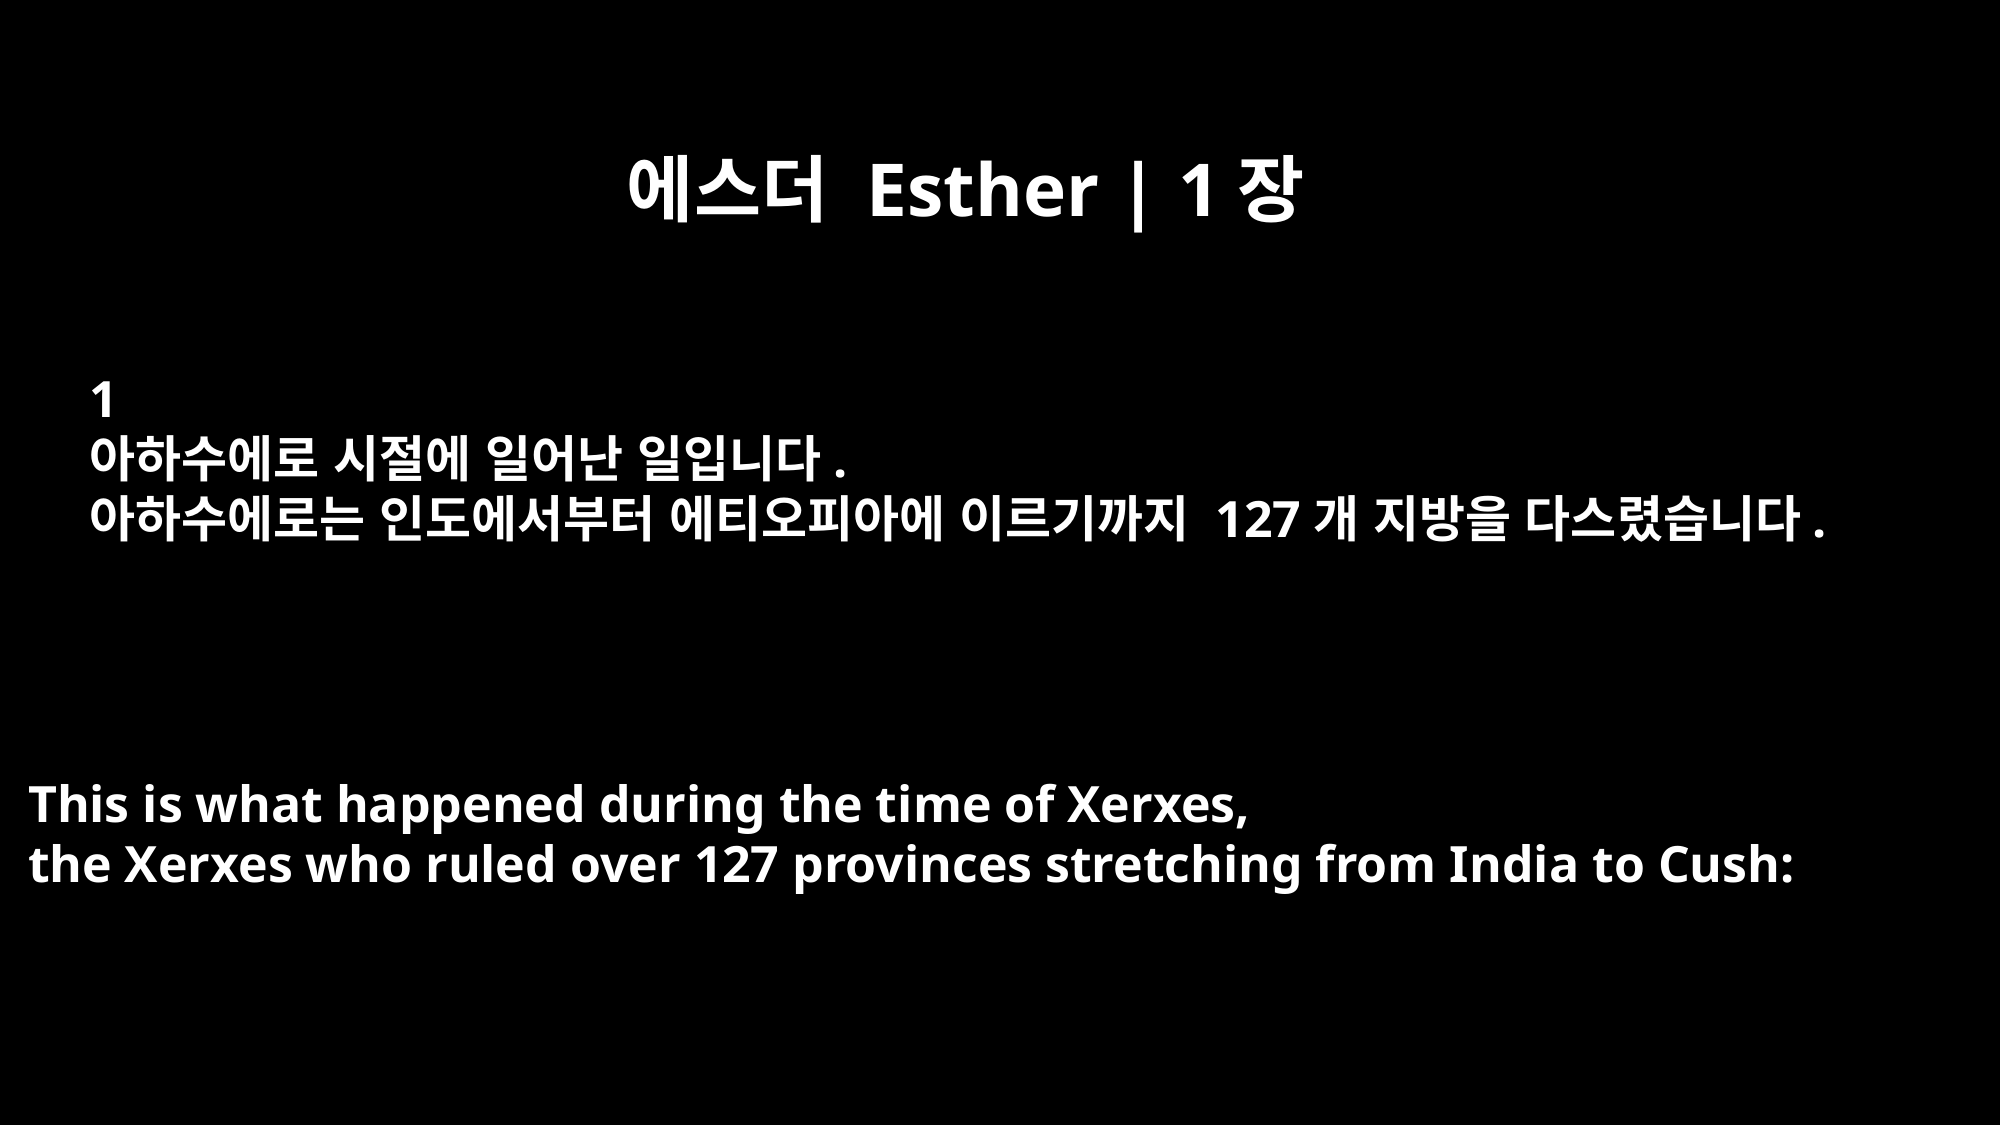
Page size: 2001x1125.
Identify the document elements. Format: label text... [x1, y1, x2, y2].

text_box ﻿1 아하수에로 시절에 일어난 일입니다. 아하수에로는 인도에서부터 에티오피아에 이르기까지 127개 지방을 다스렸습니다. [74, 359, 1843, 555]
text_box 에스더 Esther | 1장 [612, 136, 1320, 239]
text_box This is what happened during the time of Xerxes, the Xerxes who ruled over 127 provinces stretching from India to Cush: [13, 764, 1810, 900]
